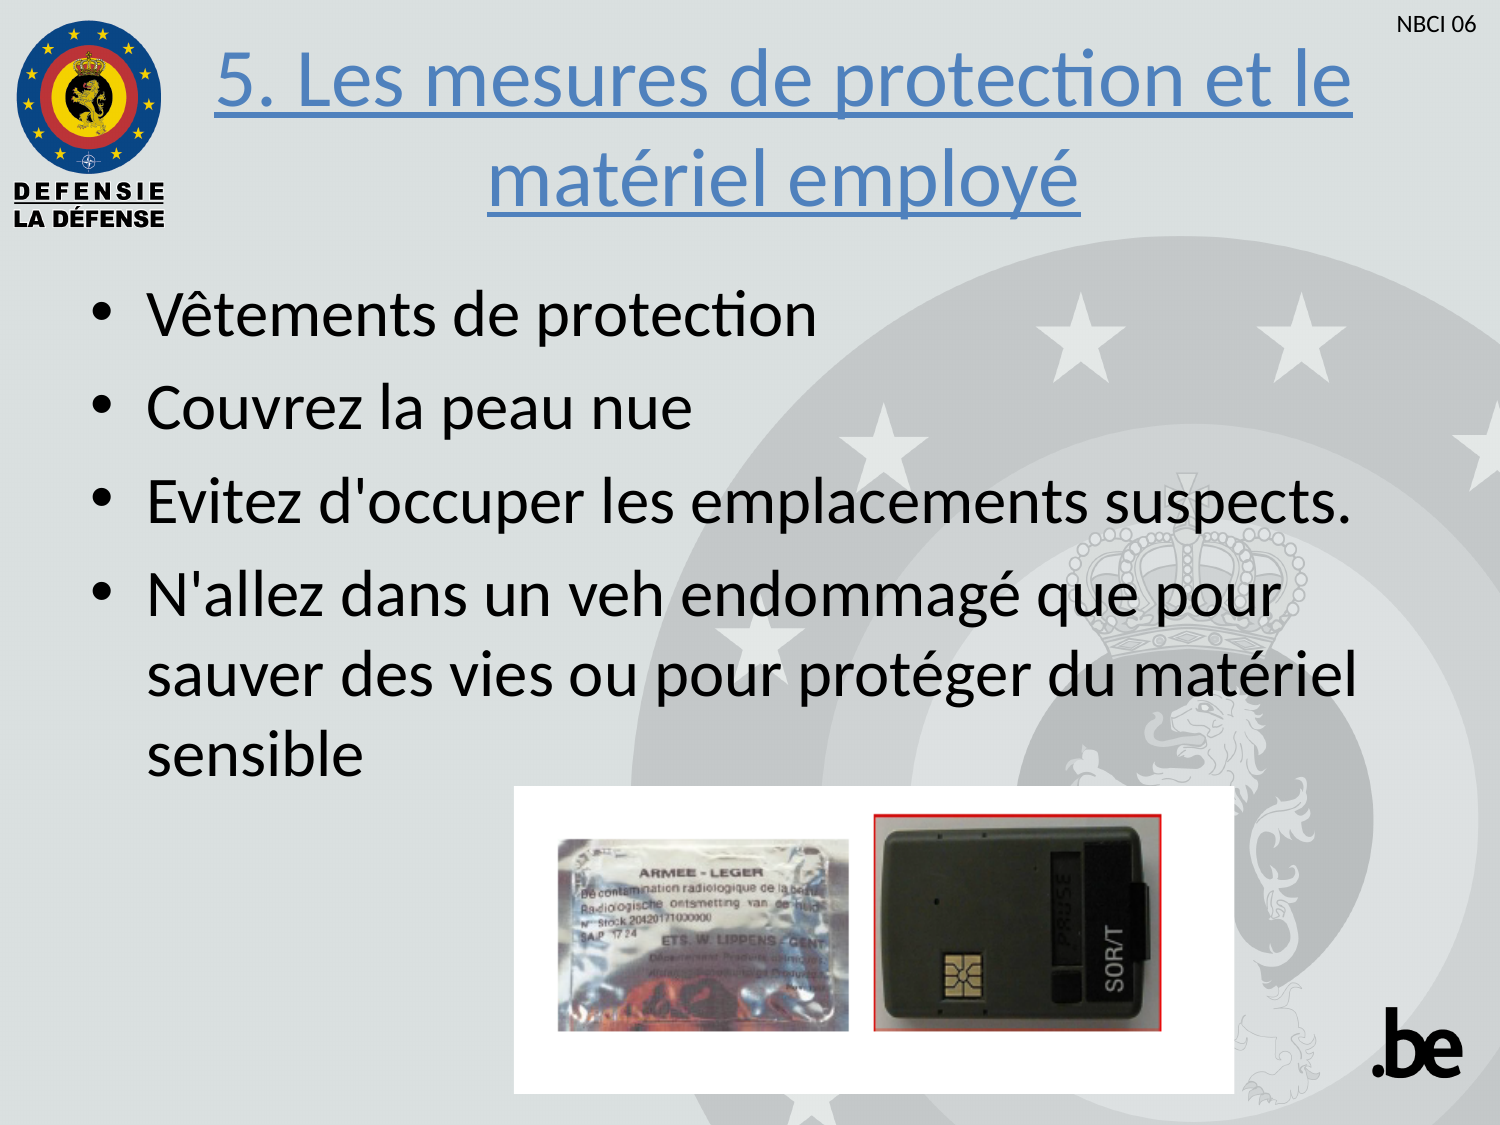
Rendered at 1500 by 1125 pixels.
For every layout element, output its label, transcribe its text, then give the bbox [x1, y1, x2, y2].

picture [0, 0, 1500, 1125]
list Vêtements de protection Couvrez la peau nue Evitez d'occuper les emplacements suspects. N'allez dans un veh endommagé que pour sauver des vies ou pour protéger du matériel sensible [74, 262, 1426, 1006]
title 5. Les mesures de protection et le matériel employé [108, 79, 1460, 268]
